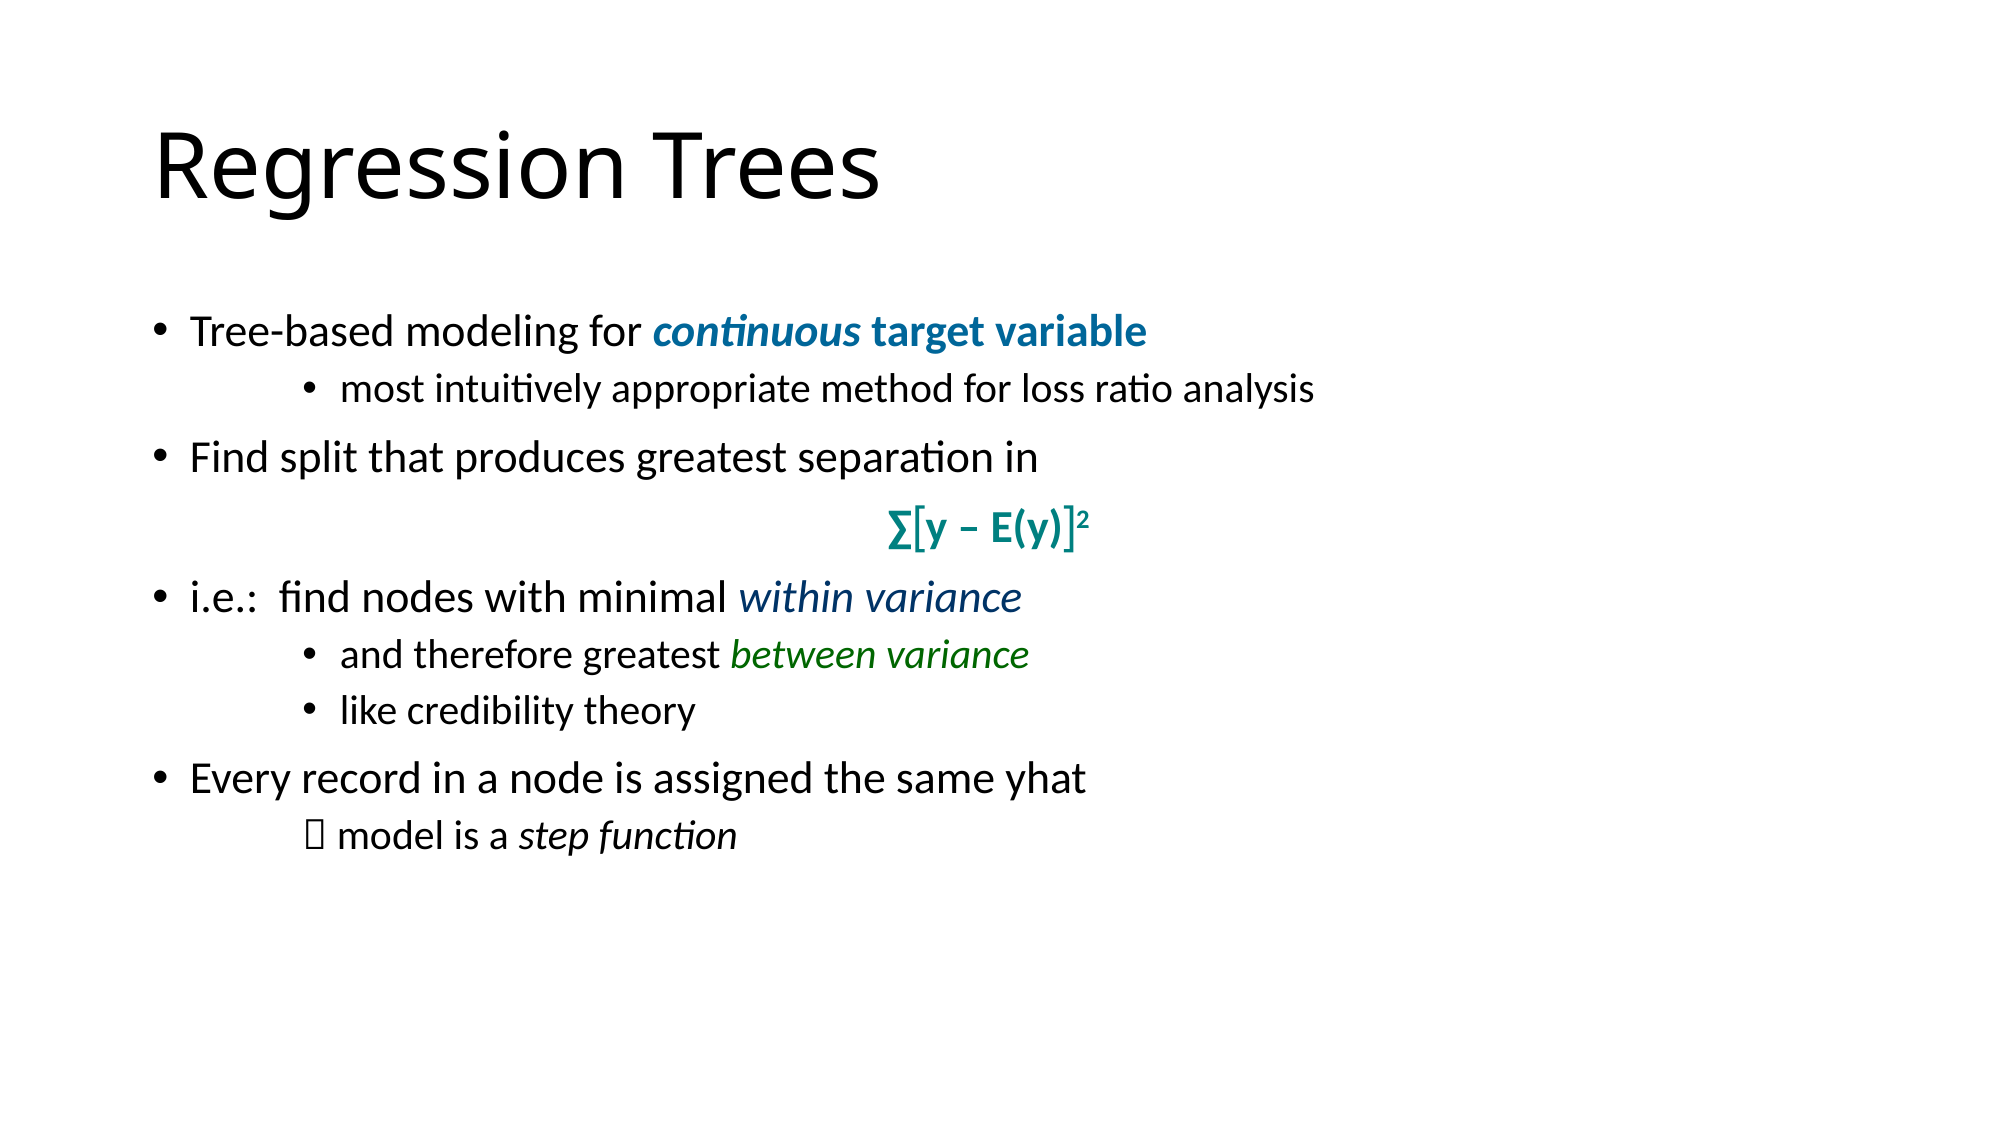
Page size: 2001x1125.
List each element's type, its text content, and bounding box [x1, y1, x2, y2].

title Regression Trees [137, 59, 1863, 278]
list Tree-based modeling for continuous target variable most intuitively appropriate method for loss ratio analysis Find split that produces greatest separation in ∑[y – E(y)]2 i.e.: find nodes with minimal within variance and therefore greatest between variance like credibility theory Every record in a node is assigned the same yhat  model is a step function [137, 299, 1863, 1014]
